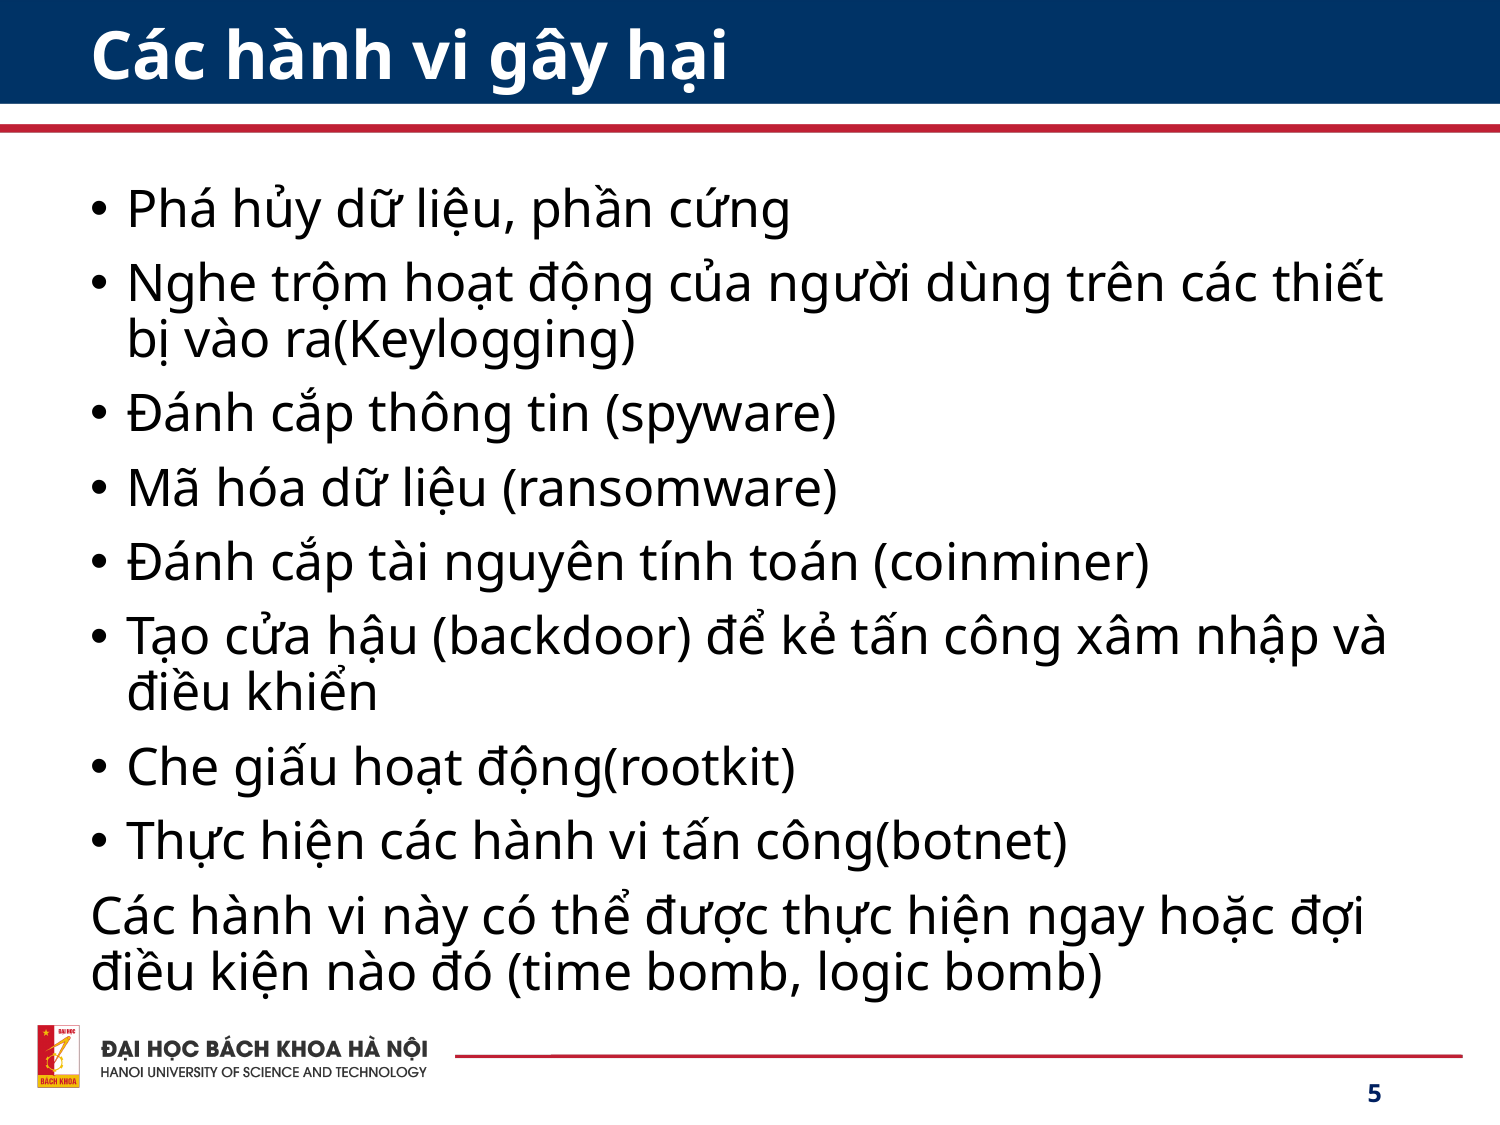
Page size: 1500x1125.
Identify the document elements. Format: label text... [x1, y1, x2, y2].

slide_number 5 [1059, 1064, 1397, 1125]
list Phá hủy dữ liệu, phần cứng Nghe trộm hoạt động của người dùng trên các thiết bị vào ra(Keylogging) Đánh cắp thông tin (spyware) Mã hóa dữ liệu (ransomware) Đánh cắp tài nguyên tính toán (coinminer) Tạo cửa hậu (backdoor) để kẻ tấn công xâm nhập và điều khiển Che giấu hoạt động(rootkit) Thực hiện các hành vi tấn công(botnet) Các hành vi này có thể được thực hiện ngay hoặc đợi điều kiện nào đó (time bomb, logic bomb) [75, 174, 1425, 1013]
title Các hành vi gây hại [75, 11, 1397, 104]
picture [0, 104, 1500, 1125]
